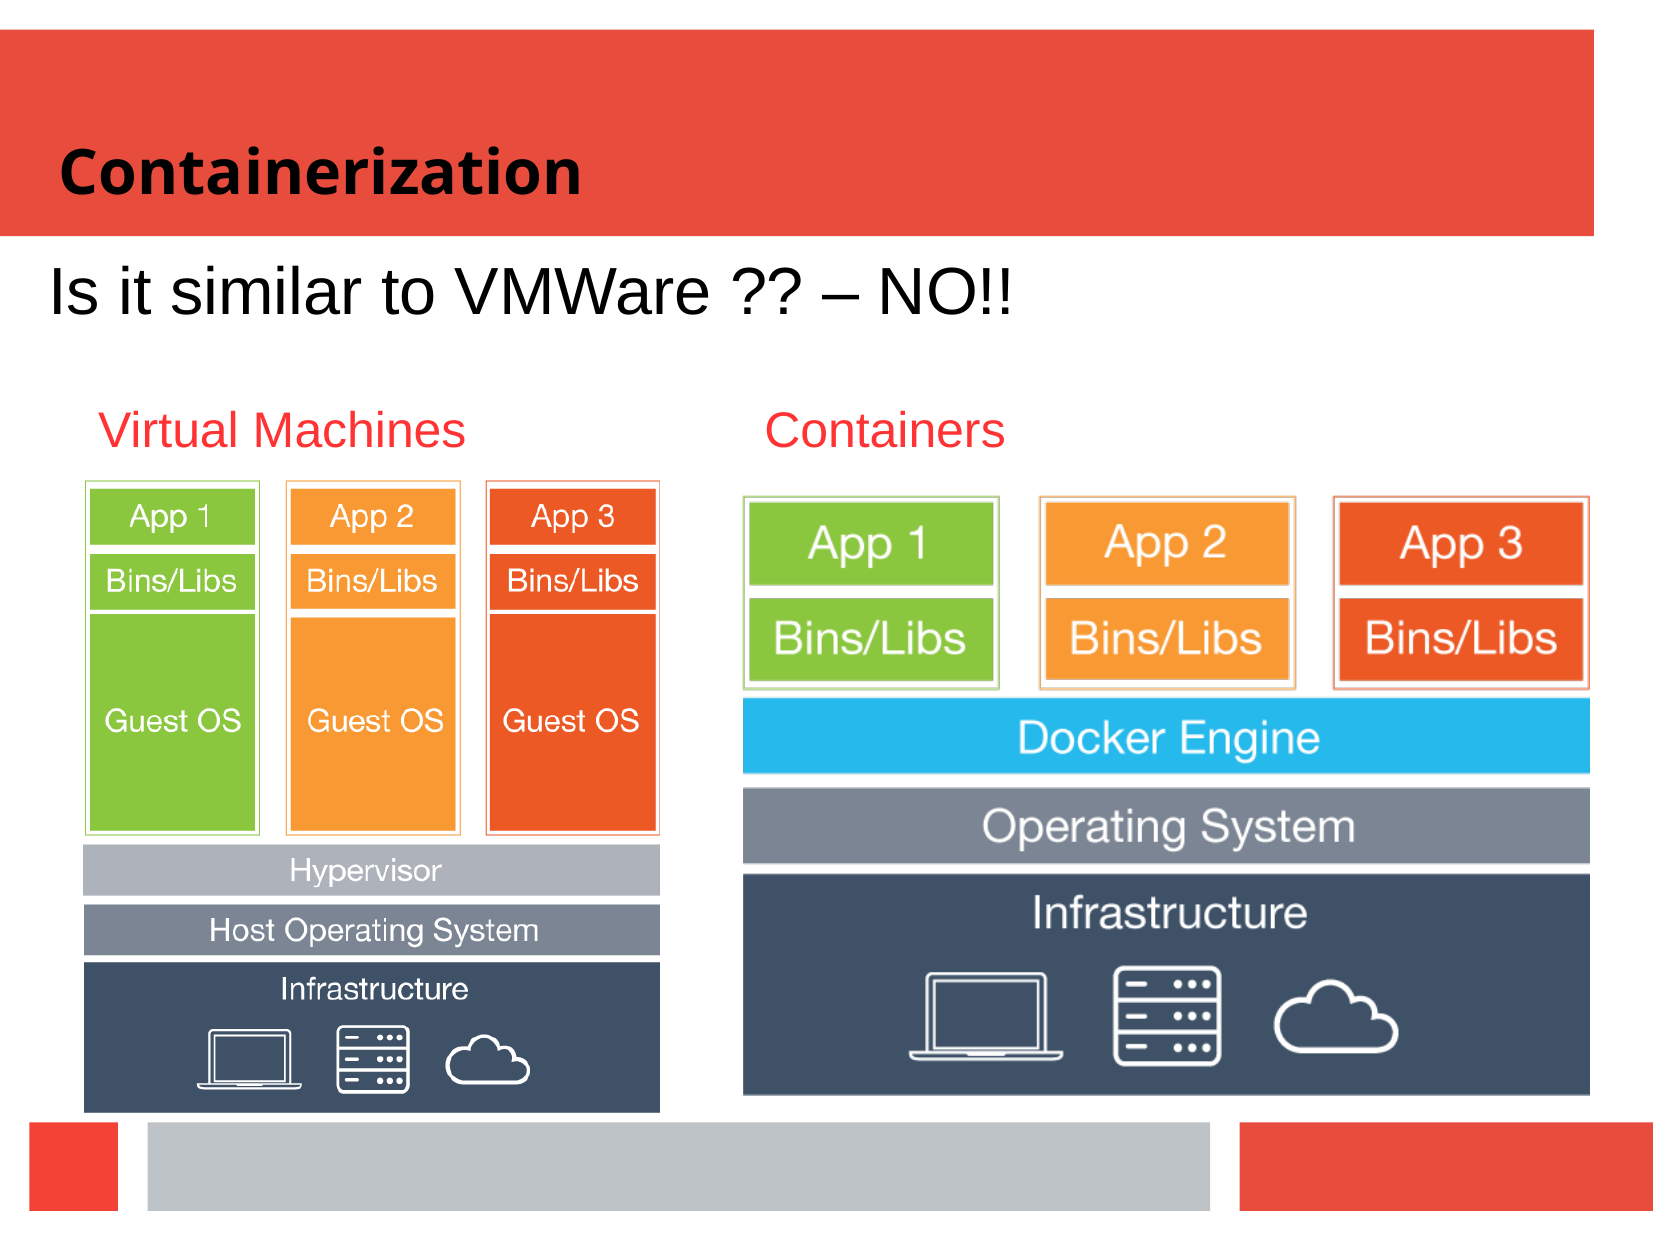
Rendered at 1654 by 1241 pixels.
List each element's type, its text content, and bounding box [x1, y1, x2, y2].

picture [742, 494, 1590, 1096]
text_box Is it similar to VMWare ?? – NO!! [0, 240, 1230, 330]
text_box Containerization [58, 59, 1594, 207]
text_box Virtual Machines [83, 390, 714, 462]
text_box Containers [749, 390, 1380, 462]
picture [83, 479, 660, 1114]
